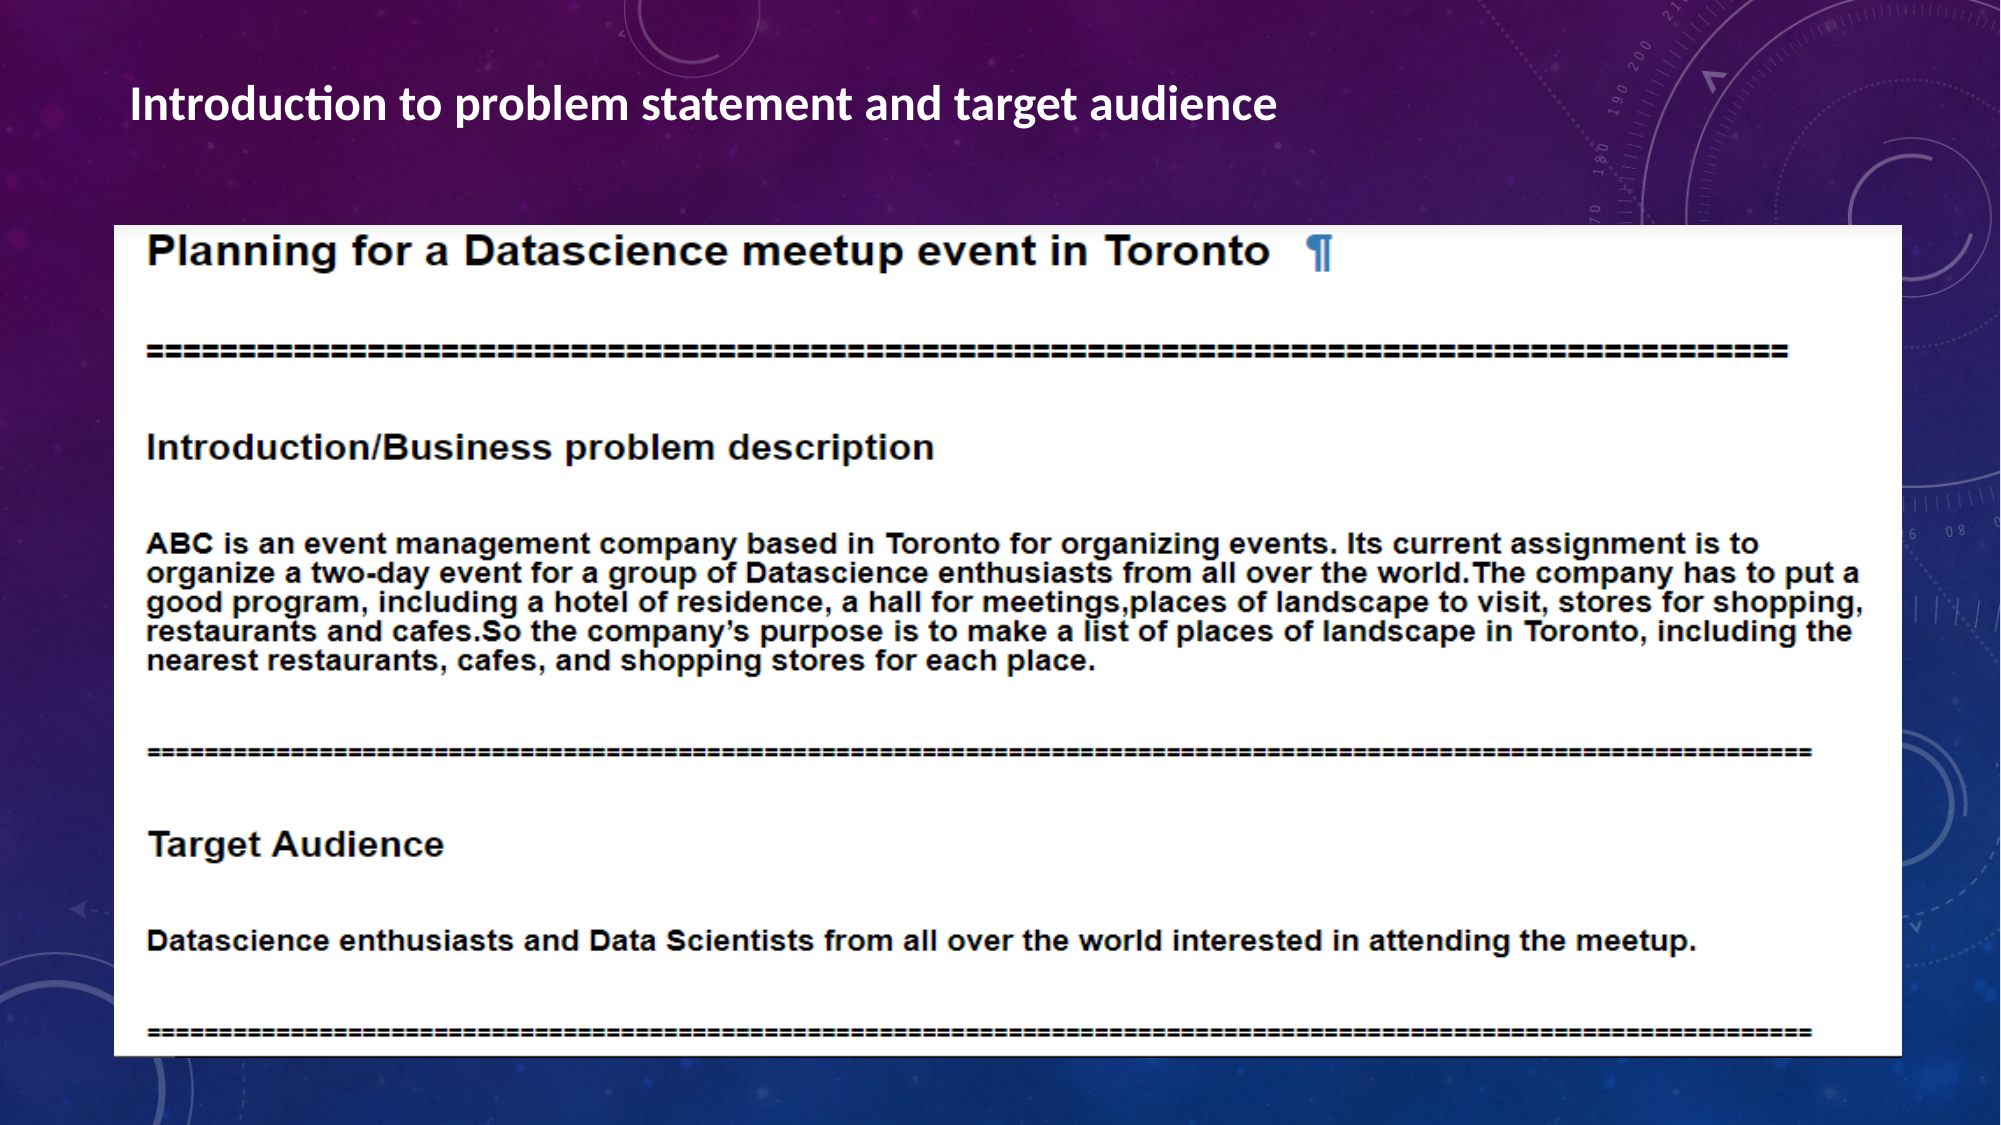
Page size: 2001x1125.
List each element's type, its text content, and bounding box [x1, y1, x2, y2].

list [114, 225, 1903, 1058]
text_box Introduction to problem statement and target audience [114, 62, 1363, 138]
picture [0, 0, 2001, 1125]
